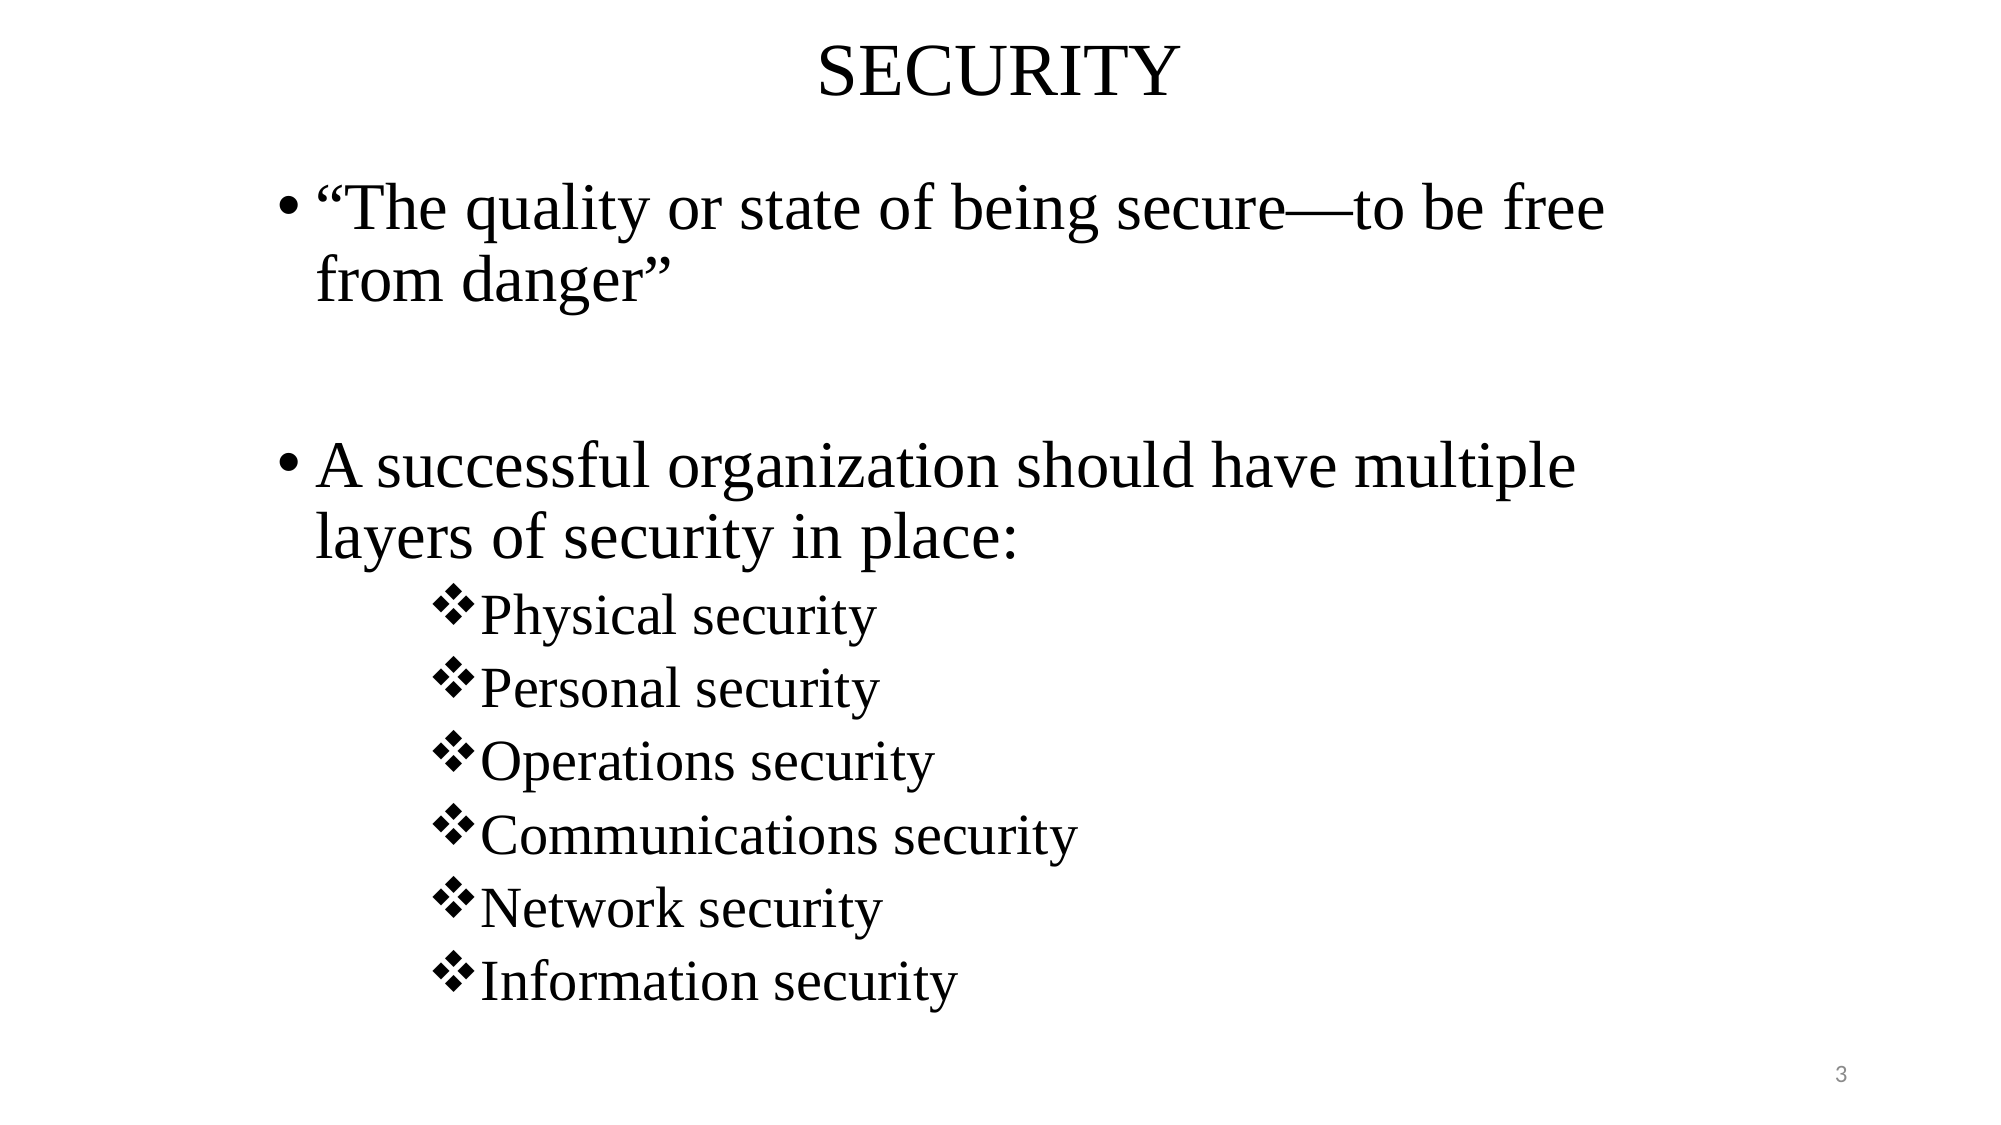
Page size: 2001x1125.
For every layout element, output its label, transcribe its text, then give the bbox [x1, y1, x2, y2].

title SECURITY [292, 0, 1708, 143]
slide_number 3 [1412, 1042, 1863, 1103]
list “The quality or state of being secure—to be free from danger” A successful organization should have multiple layers of security in place: Physical security Personal security Operations security Communications security Network security Information security [262, 164, 1765, 1038]
